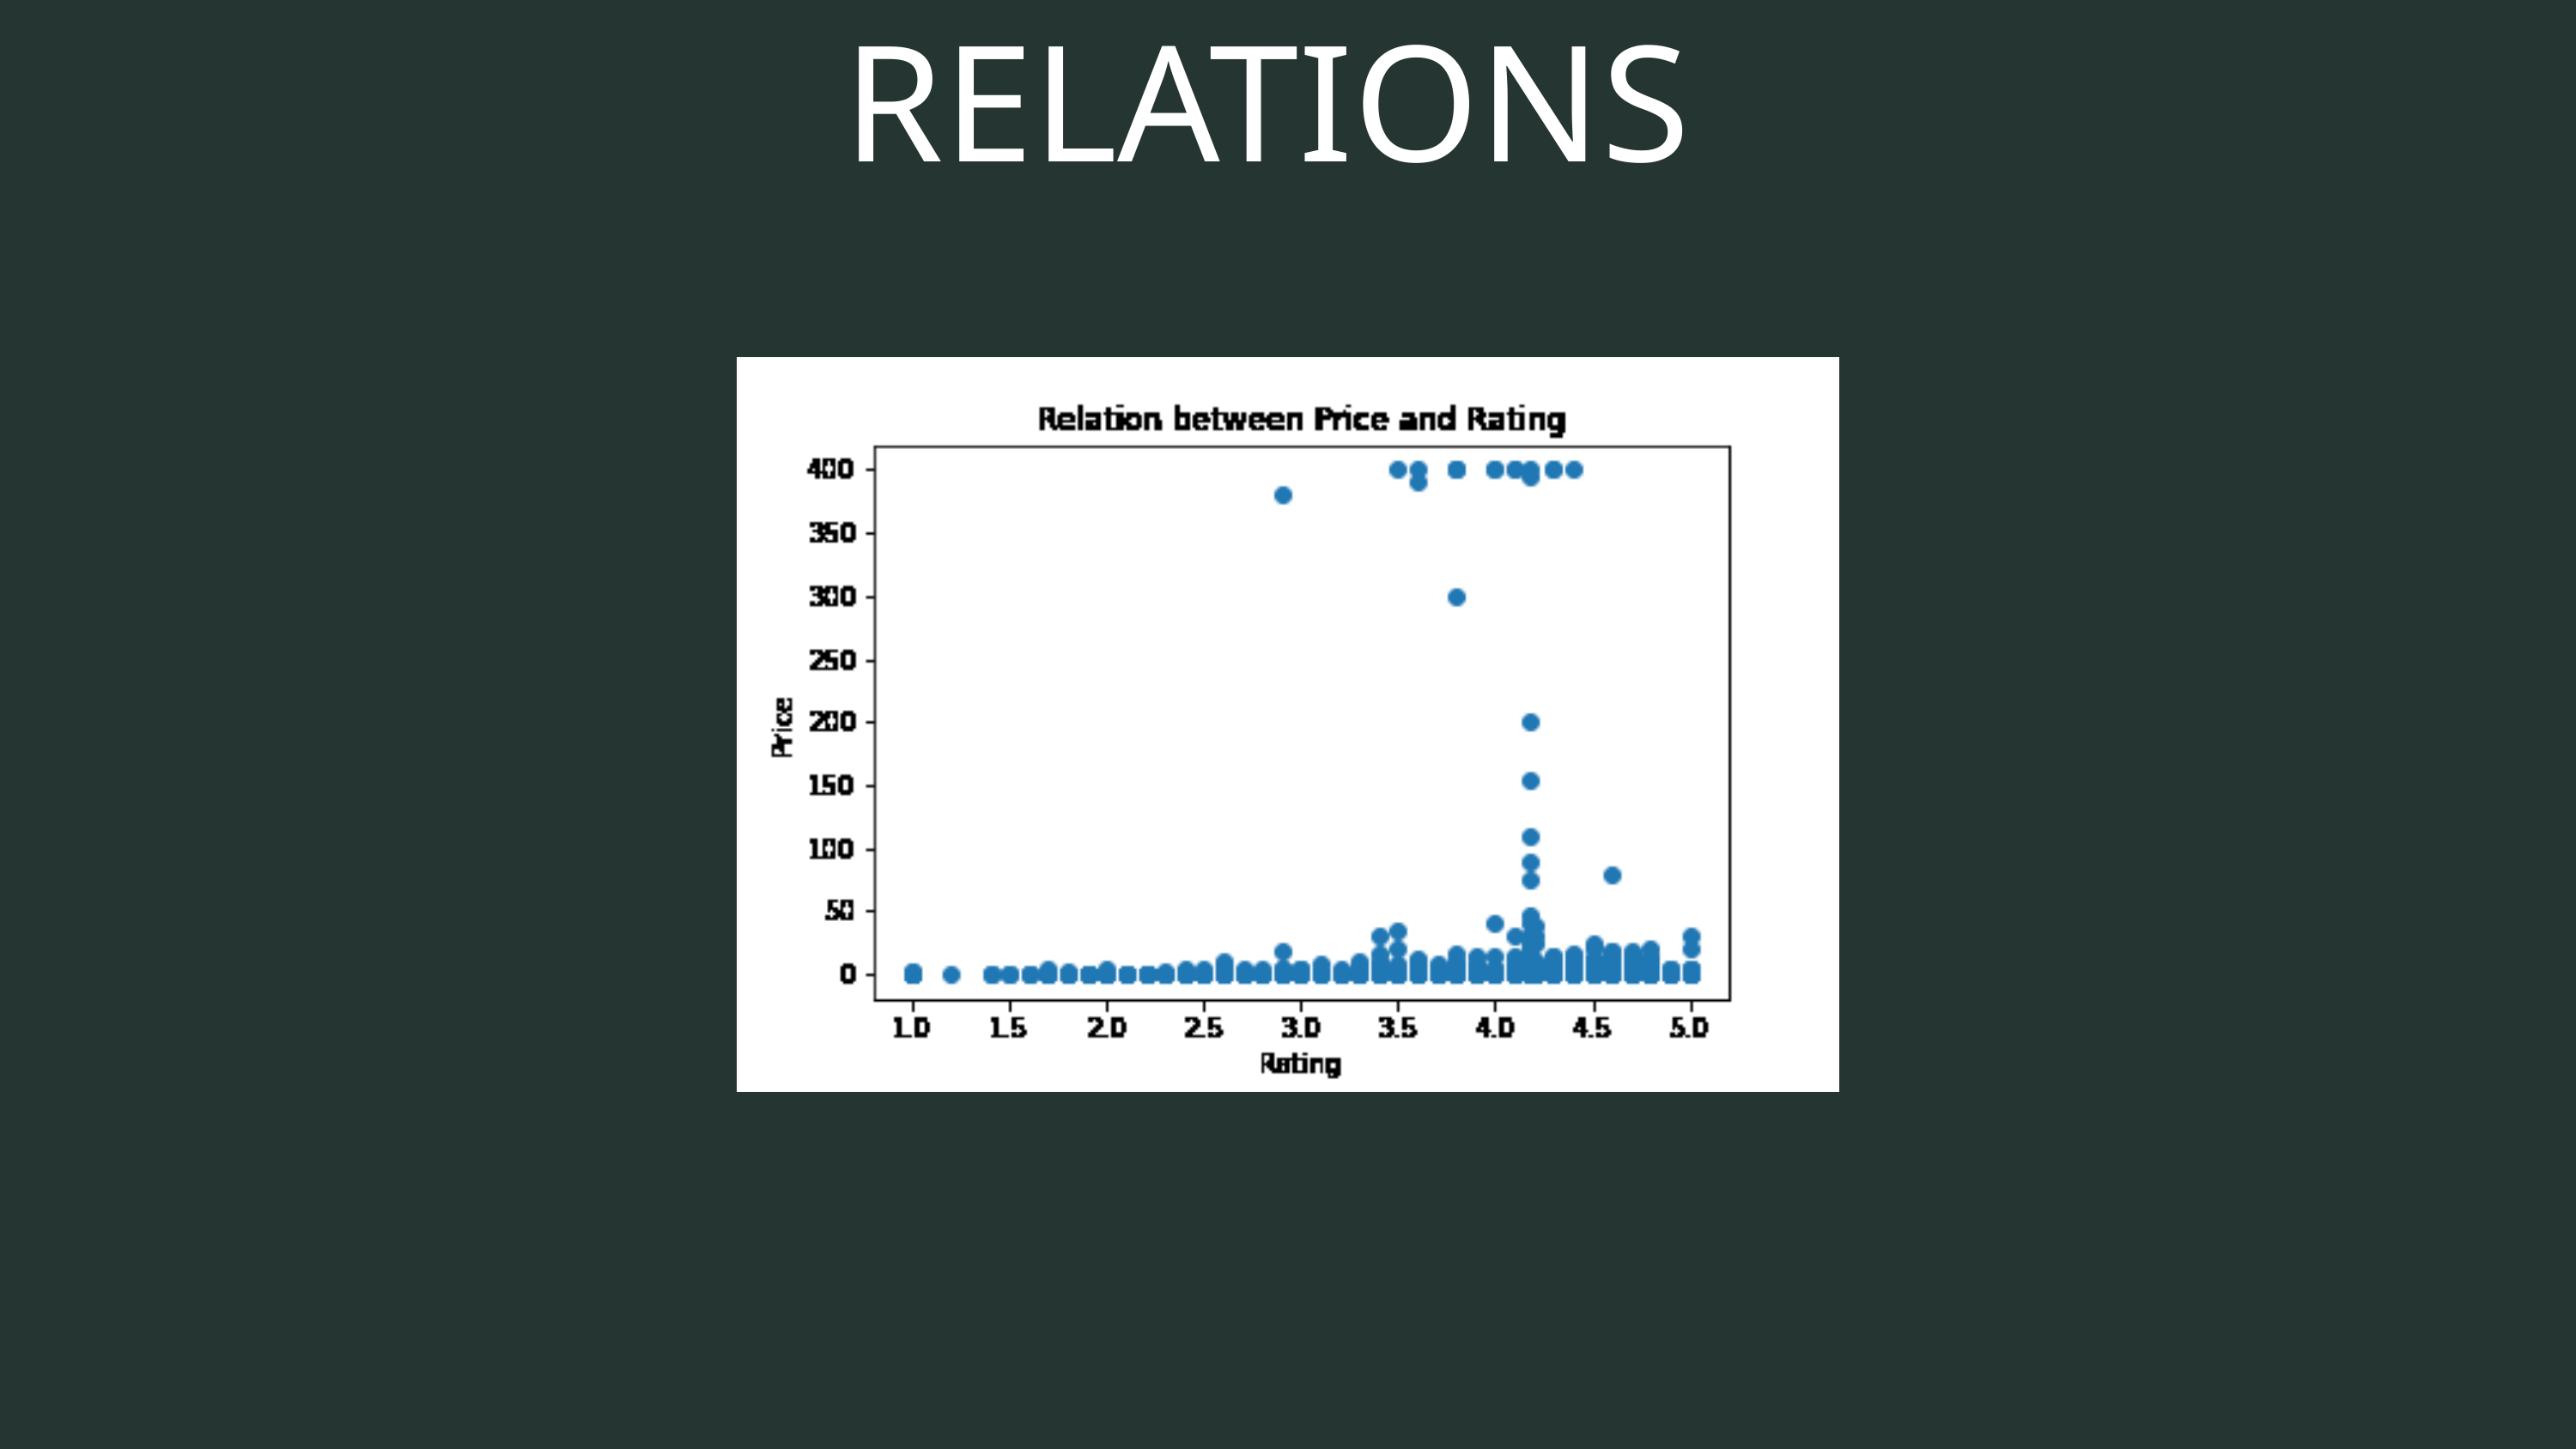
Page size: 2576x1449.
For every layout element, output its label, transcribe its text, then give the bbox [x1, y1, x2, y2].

text_box RELATIONS [0, 16, 2576, 195]
picture [737, 357, 1839, 1092]
